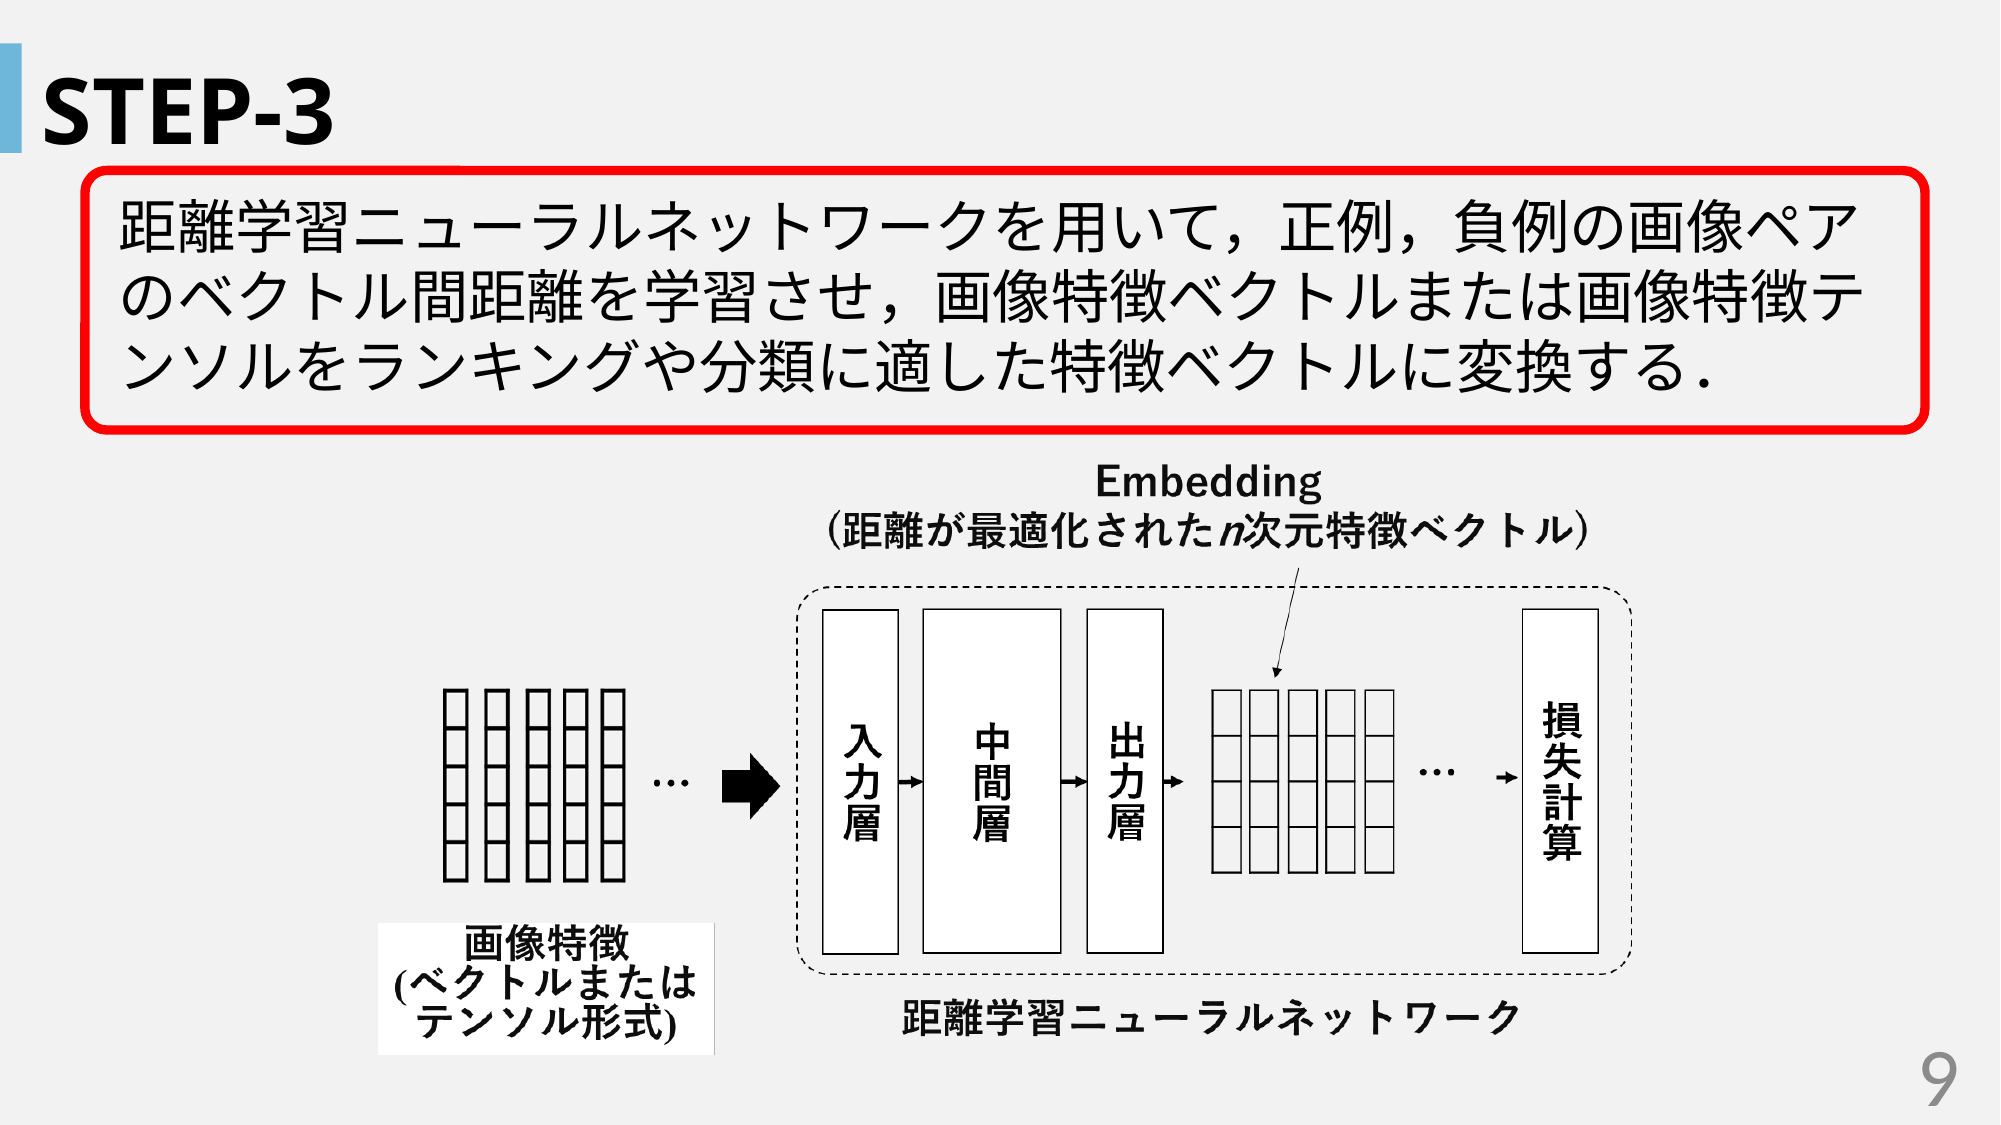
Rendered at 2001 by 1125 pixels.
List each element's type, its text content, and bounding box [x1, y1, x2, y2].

text_box [83, 168, 1927, 432]
title STEP-3 [26, 45, 710, 171]
picture [367, 437, 1633, 1073]
text_box [0, 43, 22, 153]
text_box 距離学習ニューラルネットワークを用いて，正例，負例の画像ペアのベクトル間距離を学習させ，画像特徴ベクトルまたは画像特徴テンソルをランキングや分類に適した特徴ベクトルに変換する． [103, 432, 1896, 1043]
slide_number 9 [1524, 1042, 1975, 1103]
